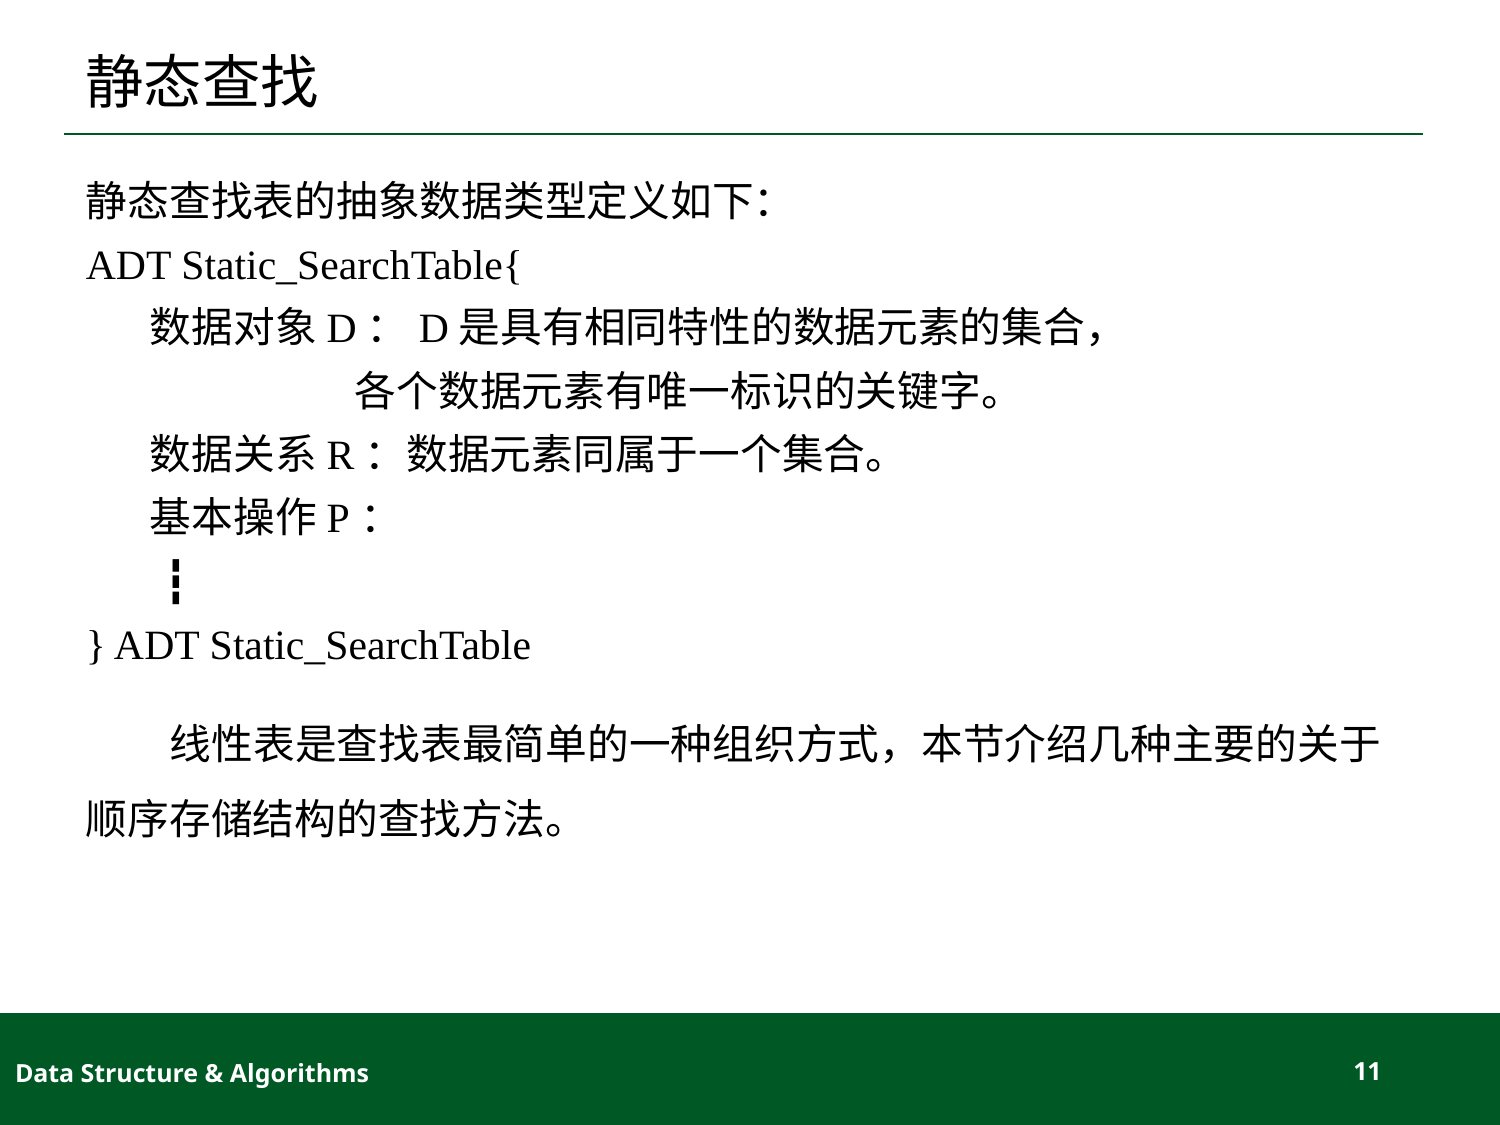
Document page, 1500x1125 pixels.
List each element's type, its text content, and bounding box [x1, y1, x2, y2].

list 静态查找表的抽象数据类型定义如下： ADT Static_SearchTable{ 数据对象D：D是具有相同特性的数据元素的集合， 各个数据元素有唯一标识的关键字。 数据关系R：数据元素同属于一个集合。 基本操作P： ┇ } ADT Static_SearchTable 线性表是查找表最简单的一种组织方式，本节介绍几种主要的关于顺序存储结构的查找方法。 [70, 141, 1430, 991]
footer Data Structure & Algorithms [0, 1042, 507, 1103]
slide_number 11 [1059, 1042, 1397, 1103]
title 静态查找 [70, 34, 1430, 135]
